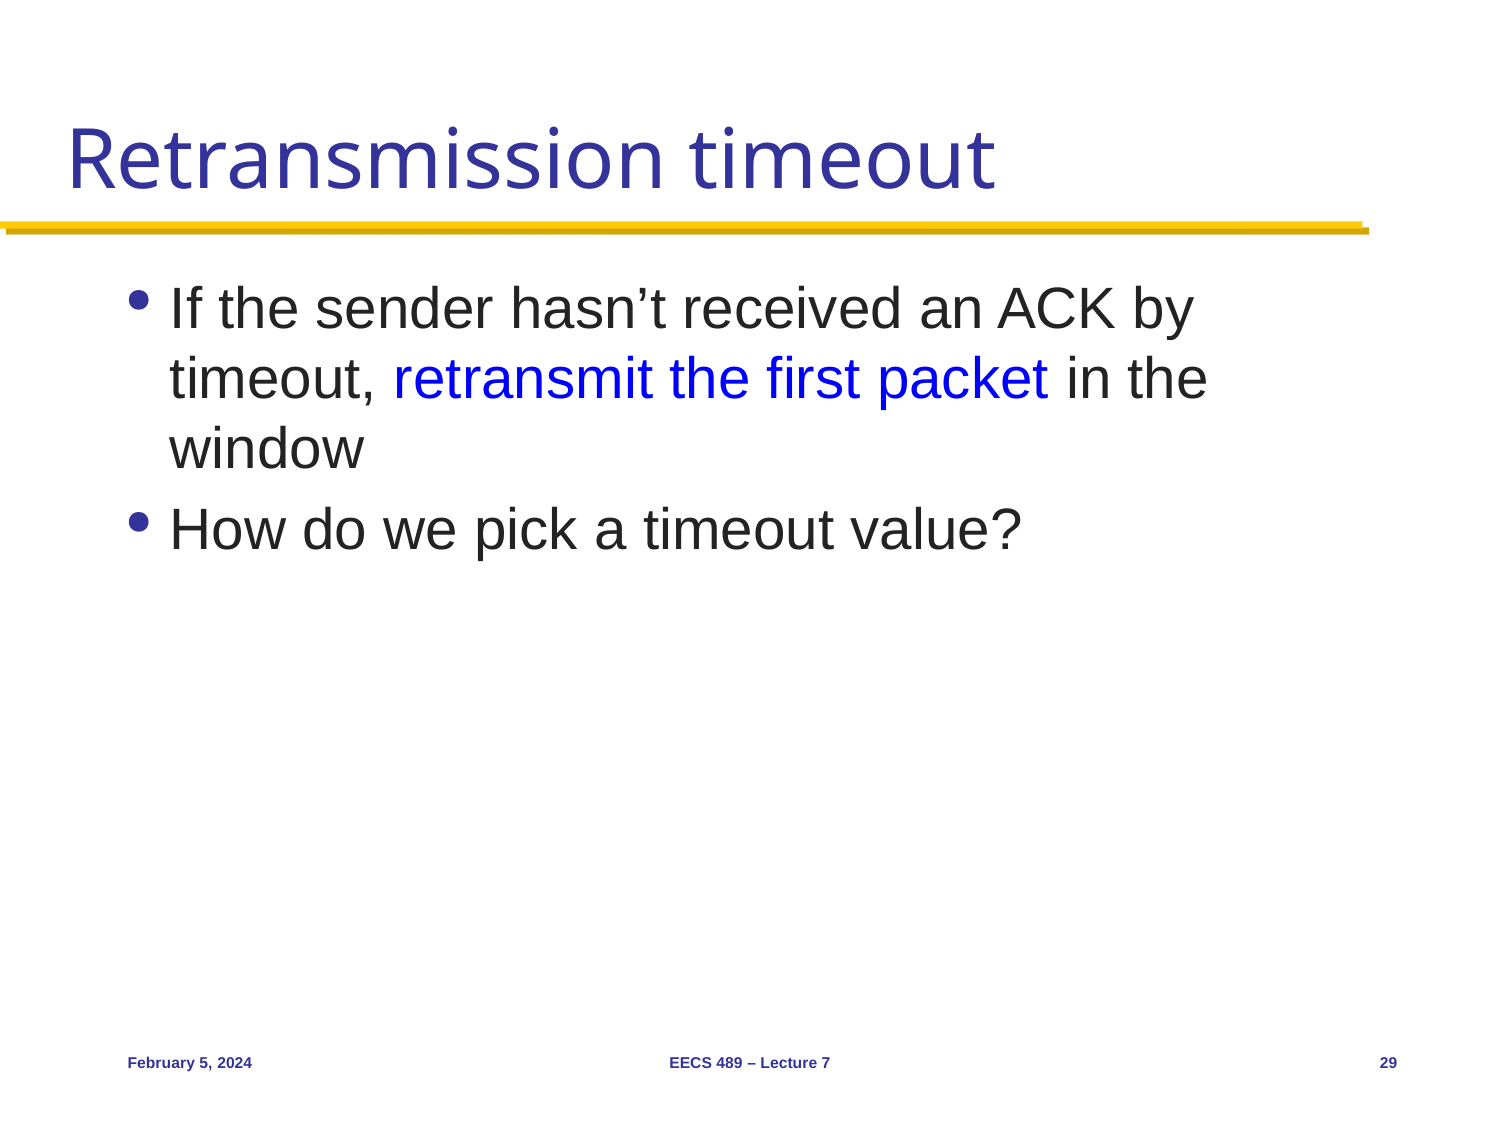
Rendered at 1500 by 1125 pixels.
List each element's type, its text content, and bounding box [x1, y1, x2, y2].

title Retransmission timeout [49, 24, 1451, 213]
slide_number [112, 1024, 426, 1101]
list If the sender hasn’t received an ACK by timeout, retransmit the first packet in the window How do we pick a timeout value? [112, 262, 1413, 988]
footer EECS 489 – Lecture 7 [512, 1024, 988, 1101]
slide_number 29 [1312, 1024, 1413, 1101]
